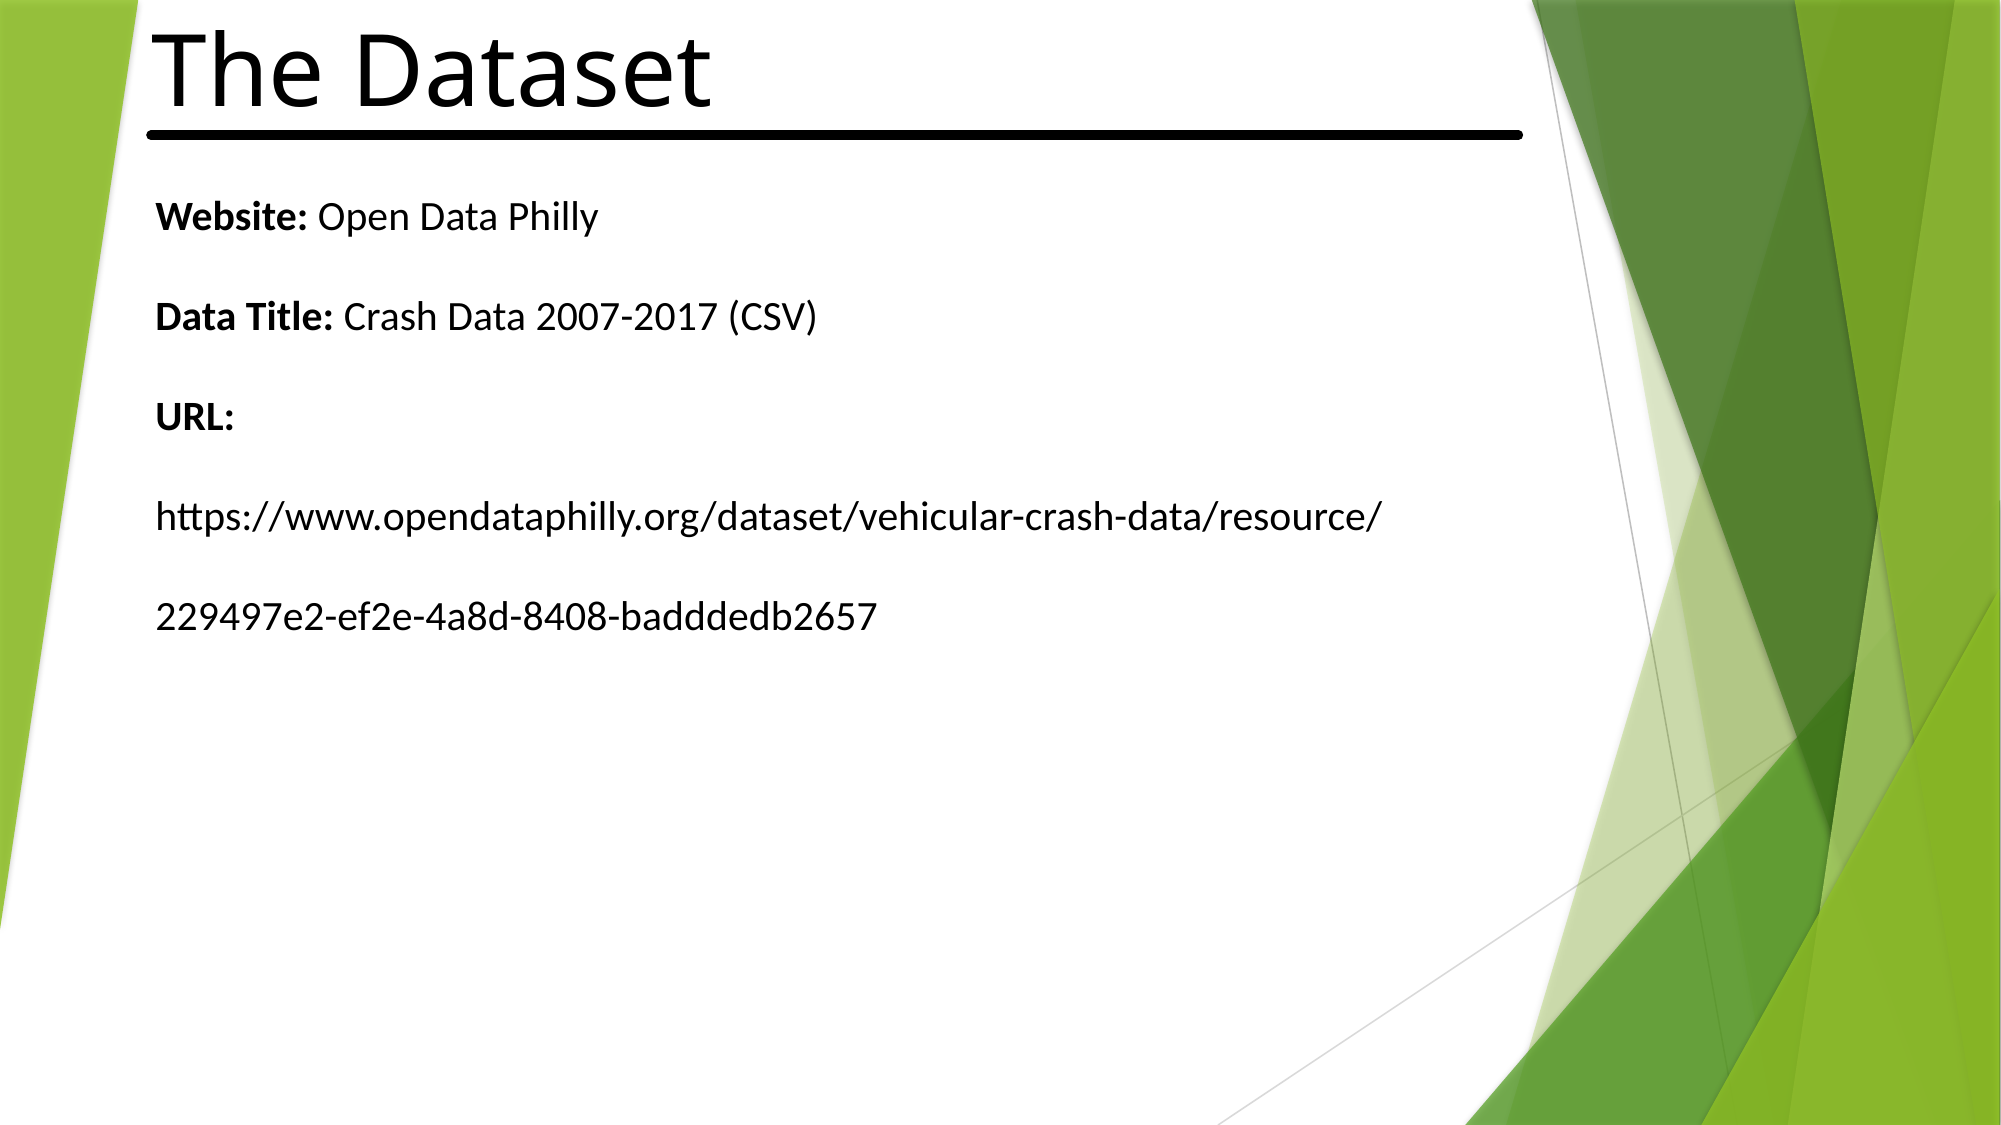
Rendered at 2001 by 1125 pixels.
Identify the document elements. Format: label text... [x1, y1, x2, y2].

text_box Website: Open Data Philly Data Title: Crash Data 2007-2017 (CSV) URL: https://www.opendataphilly.org/dataset/vehicular-crash-data/resource/229497e2-ef2e-4a8d-8408-badddedb2657 [140, 134, 1454, 647]
text_box The Dataset [137, 0, 994, 134]
